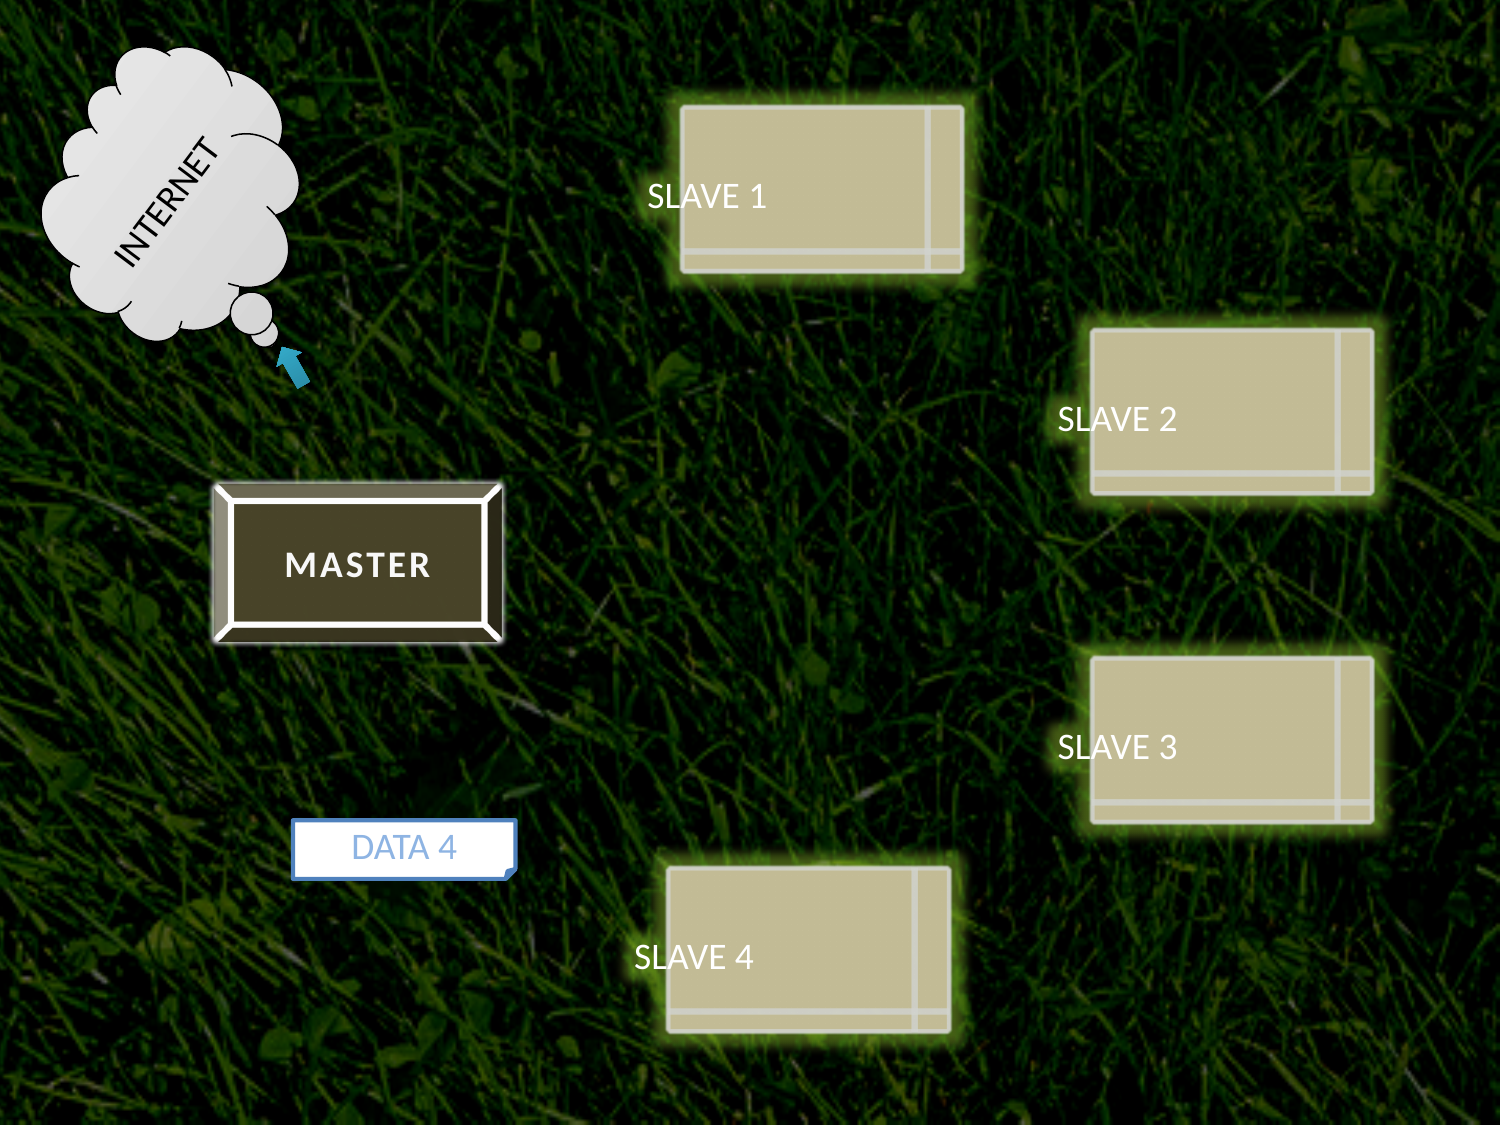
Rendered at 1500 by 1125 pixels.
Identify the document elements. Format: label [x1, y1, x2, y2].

text_box [0, 0, 1500, 1125]
